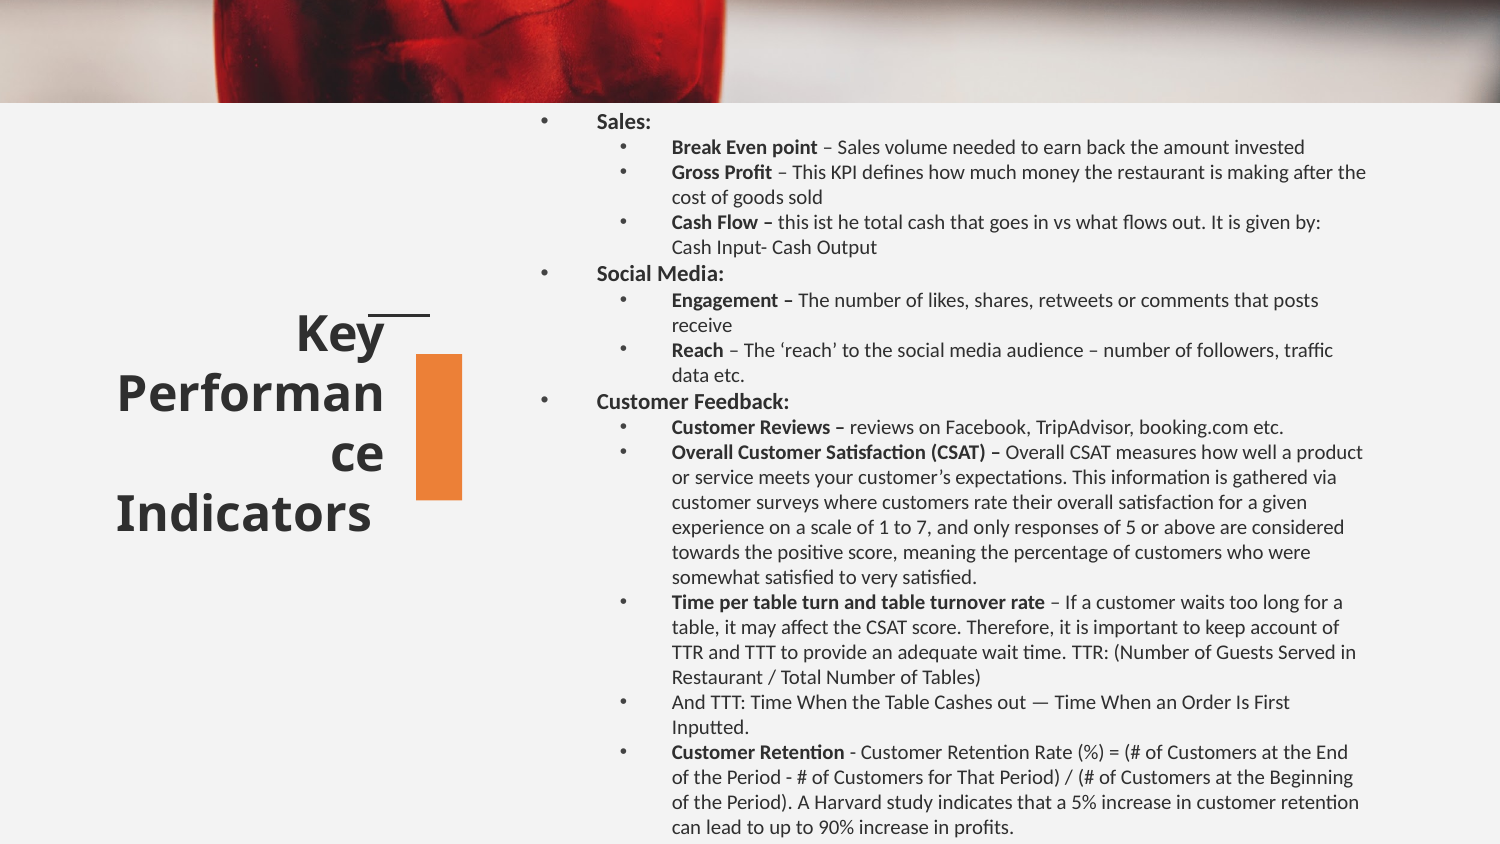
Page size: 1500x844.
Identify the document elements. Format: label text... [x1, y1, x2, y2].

picture [0, 0, 1500, 103]
subtitle Sales: Break Even point – Sales volume needed to earn back the amount invested Gross Profit – This KPI defines how much money the restaurant is making after the cost of goods sold Cash Flow – this ist he total cash that goes in vs what flows out. It is given by: Cash Input- Cash Output Social Media: Engagement – The number of likes, shares, retweets or comments that posts receive Reach – The ‘reach’ to the social media audience – number of followers, traffic data etc. Customer Feedback: Customer Reviews – reviews on Facebook, TripAdvisor, booking.com etc. Overall Customer Satisfaction (CSAT) – Overall CSAT measures how well a product or service meets your customer’s expectations. This information is gathered via customer surveys where customers rate their overall satisfaction for a given experience on a scale of 1 to 7, and only responses of 5 or above are considered towards the positive score, meaning the percentage of customers who were somewhat satisfied to very satisfied. Time per table turn and table turnover rate – If a customer waits too long for a table, it may affect the CSAT score. Therefore, it is important to keep account of TTR and TTT to provide an adequate wait time. TTR: (Number of Guests Served in Restaurant / Total Number of Tables) And TTT: Time When the Table Cashes out — Time When an Order Is First Inputted. Customer Retention - Customer Retention Rate (%) = (# of Customers at the End of the Period - # of Customers for That Period) / (# of Customers at the Beginning of the Period). A Harvard study indicates that a 5% increase in customer retention can lead to up to 90% increase in profits. [506, 152, 1382, 820]
title Key Performance Indicators [84, 323, 401, 521]
